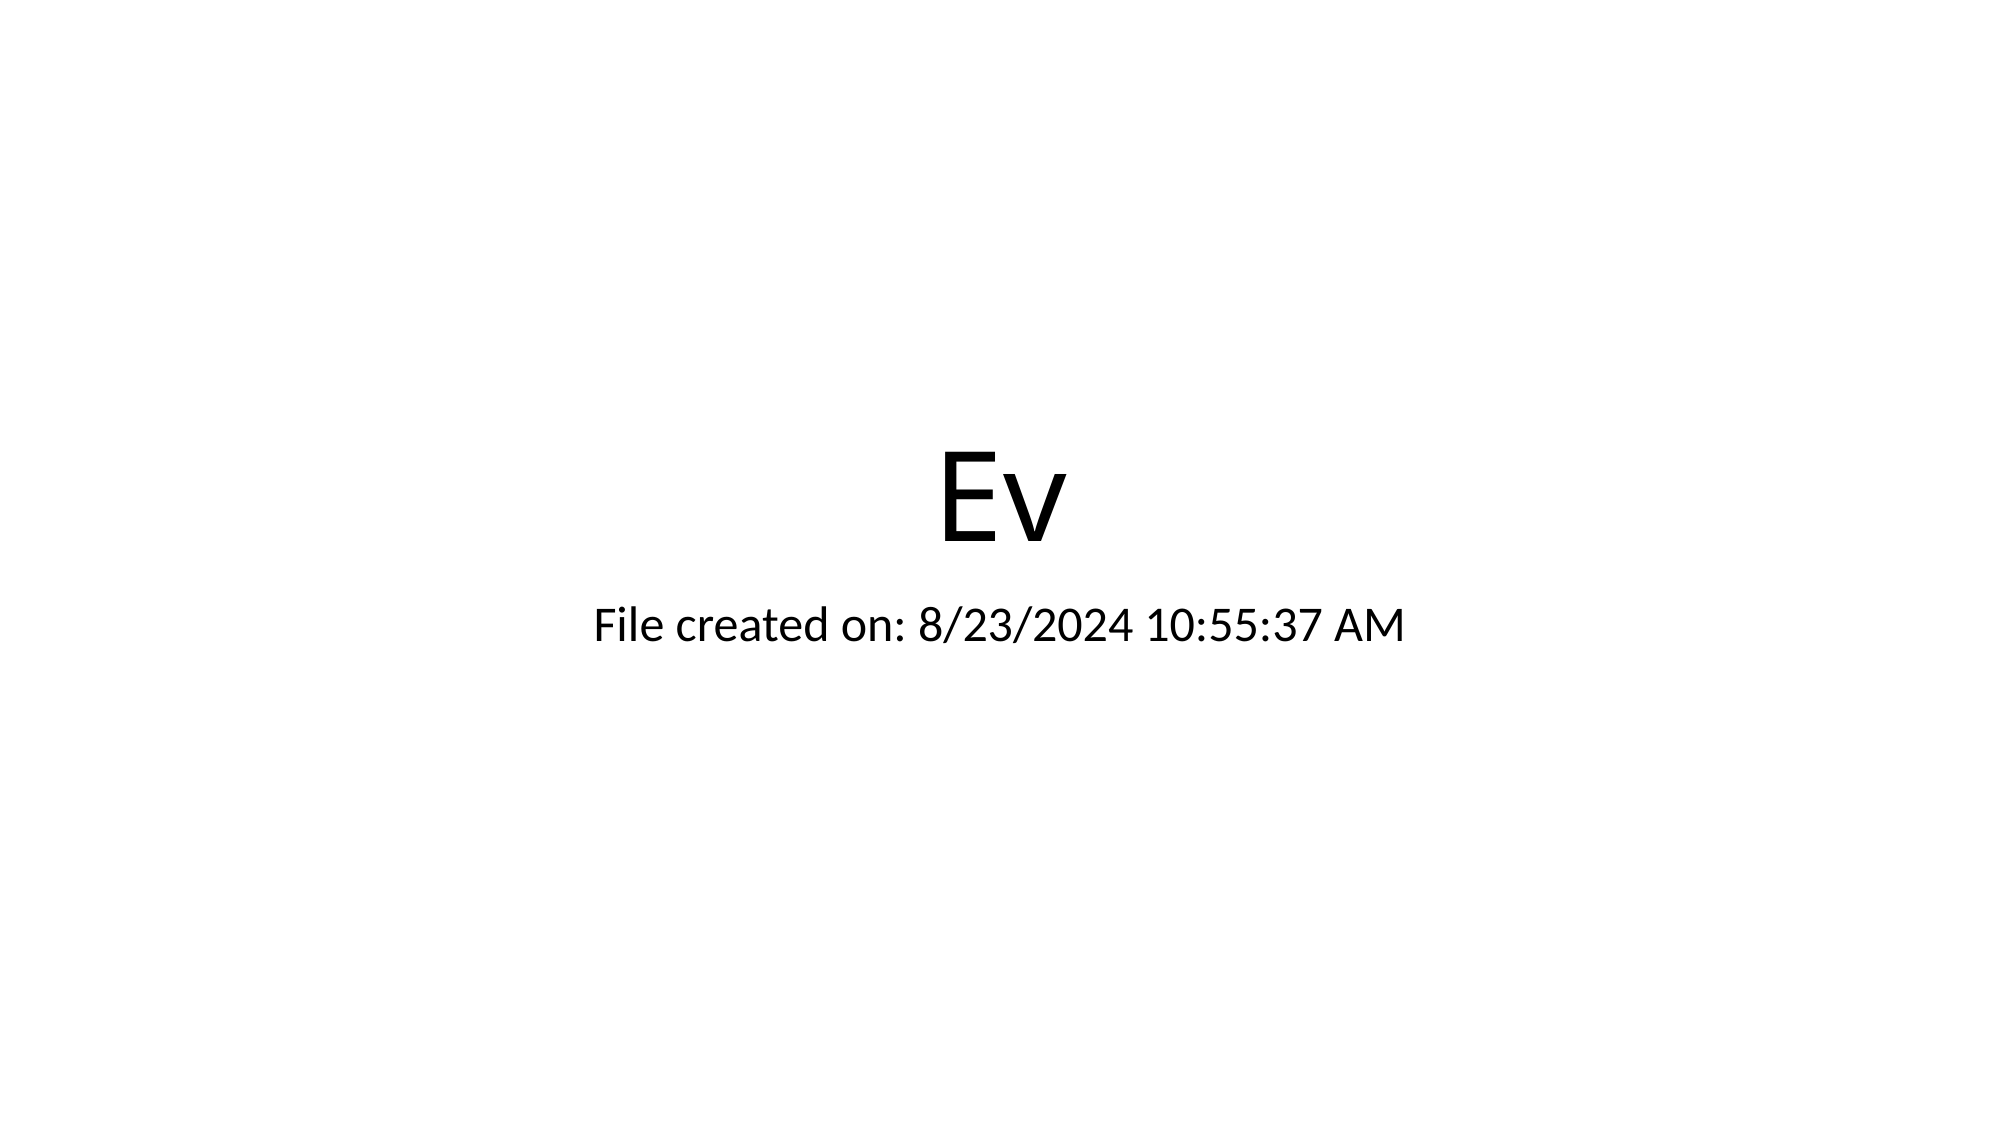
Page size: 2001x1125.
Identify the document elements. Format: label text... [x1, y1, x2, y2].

title Ev [249, 184, 1750, 576]
subtitle File created on: 8/23/2024 10:55:37 AM [249, 590, 1750, 863]
